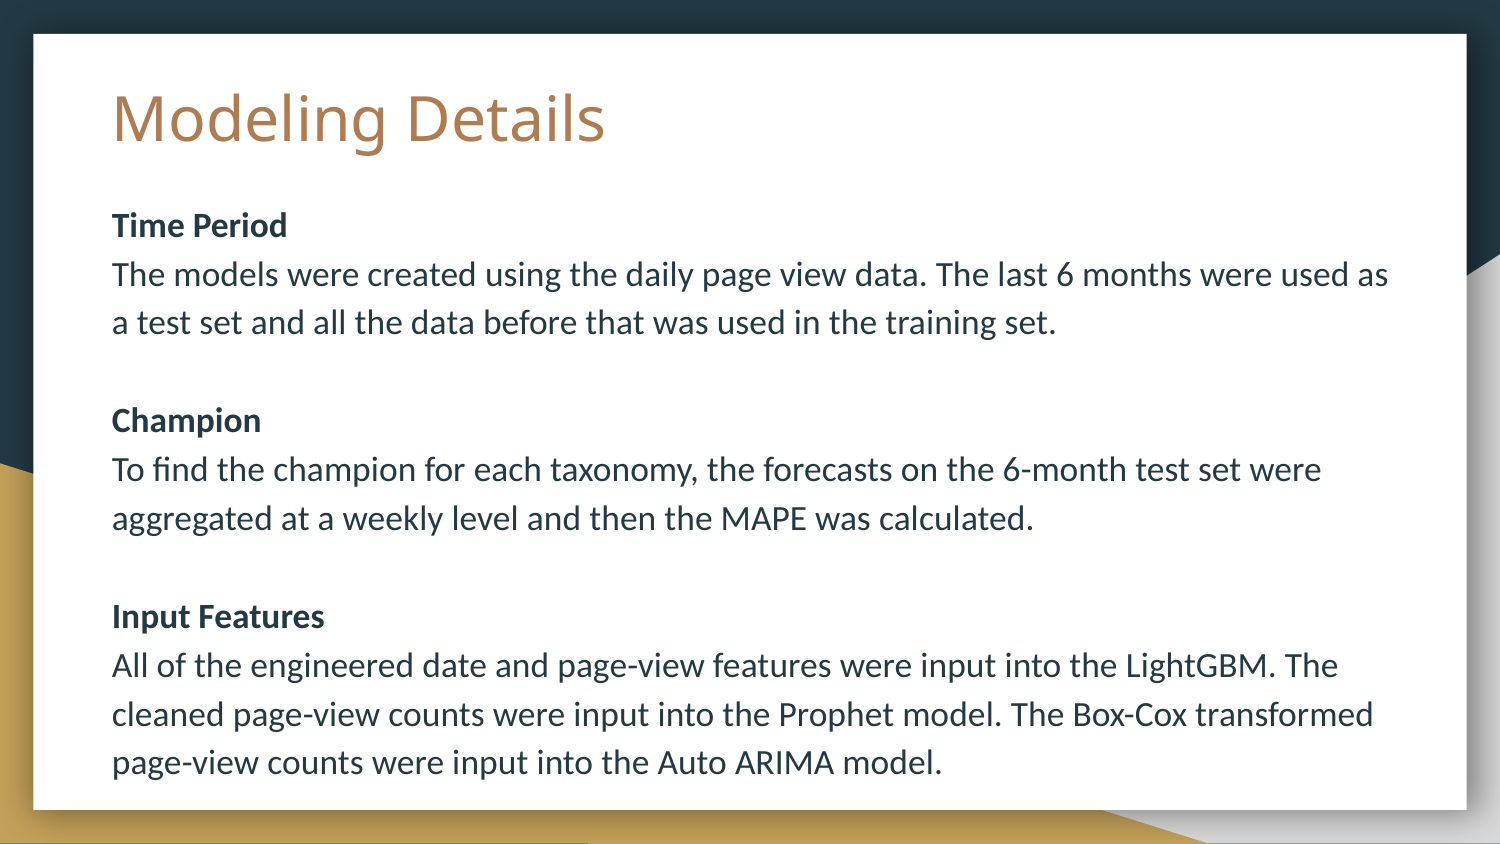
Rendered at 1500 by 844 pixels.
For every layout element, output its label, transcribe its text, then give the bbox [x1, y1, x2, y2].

list Time Period The models were created using the daily page view data. The last 6 months were used as a test set and all the data before that was used in the training set. Champion To find the champion for each taxonomy, the forecasts on the 6-month test set were aggregated at a weekly level and then the MAPE was calculated. Input Features All of the engineered date and page-view features were input into the LightGBM. The cleaned page-view counts were input into the Prophet model. The Box-Cox transformed page-view counts were input into the Auto ARIMA model. [96, 180, 1428, 795]
title Modeling Details [96, 63, 1329, 180]
